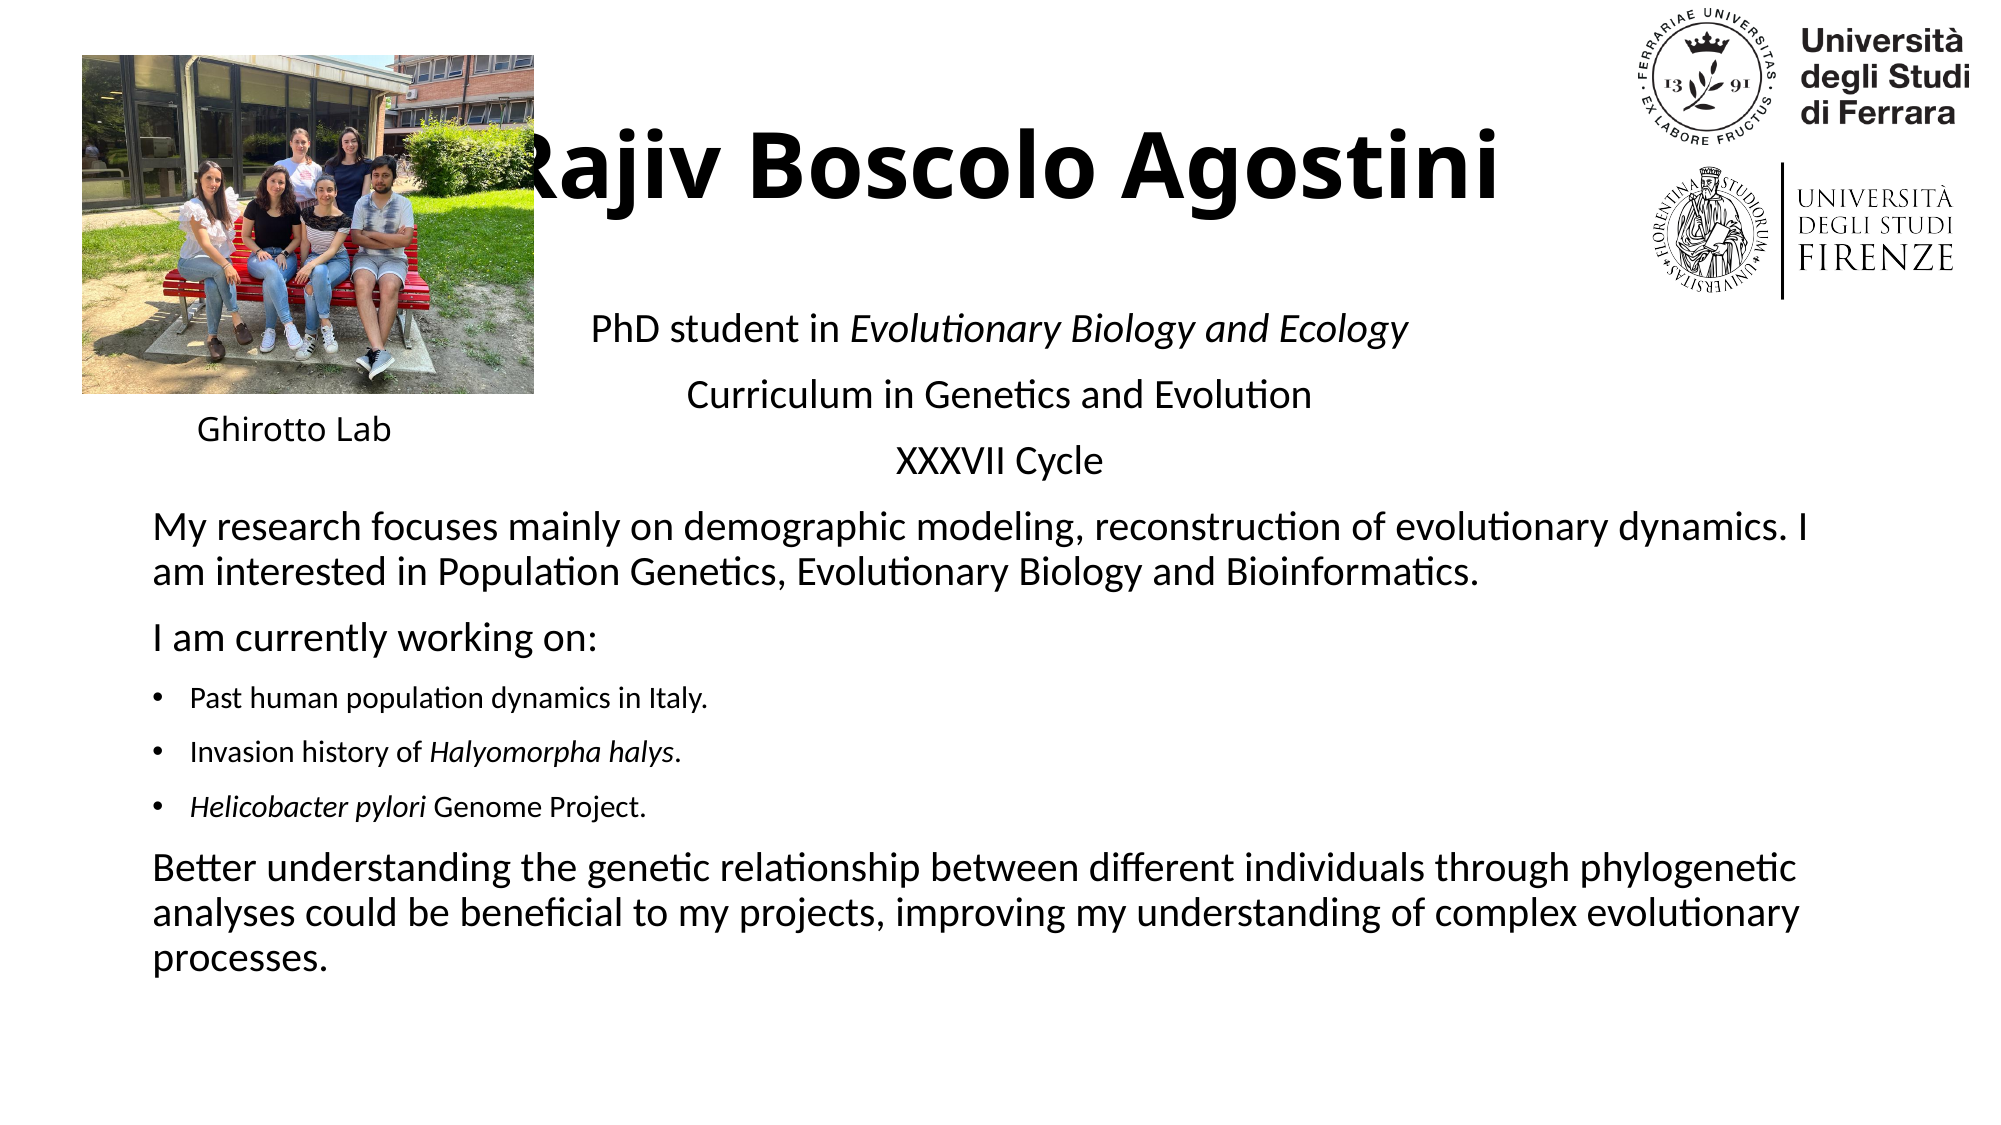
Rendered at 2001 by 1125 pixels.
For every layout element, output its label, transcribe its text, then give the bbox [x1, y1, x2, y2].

picture [1649, 156, 1957, 306]
title Rajiv Boscolo Agostini [534, 59, 1863, 278]
list PhD student in Evolutionary Biology and Ecology Curriculum in Genetics and Evolution XXXVII Cycle My research focuses mainly on demographic modeling, reconstruction of evolutionary dynamics. I am interested in Population Genetics, Evolutionary Biology and Bioinformatics. I am currently working on: Past human population dynamics in Italy. Invasion history of Halyomorpha halys. Helicobacter pylori Genome Project. Better understanding the genetic relationship between different individuals through phylogenetic analyses could be beneficial to my projects, improving my understanding of complex evolutionary processes. [137, 299, 1863, 1014]
picture [82, 55, 534, 394]
text_box Ghirotto Lab [181, 400, 418, 456]
picture [1638, 8, 1969, 145]
